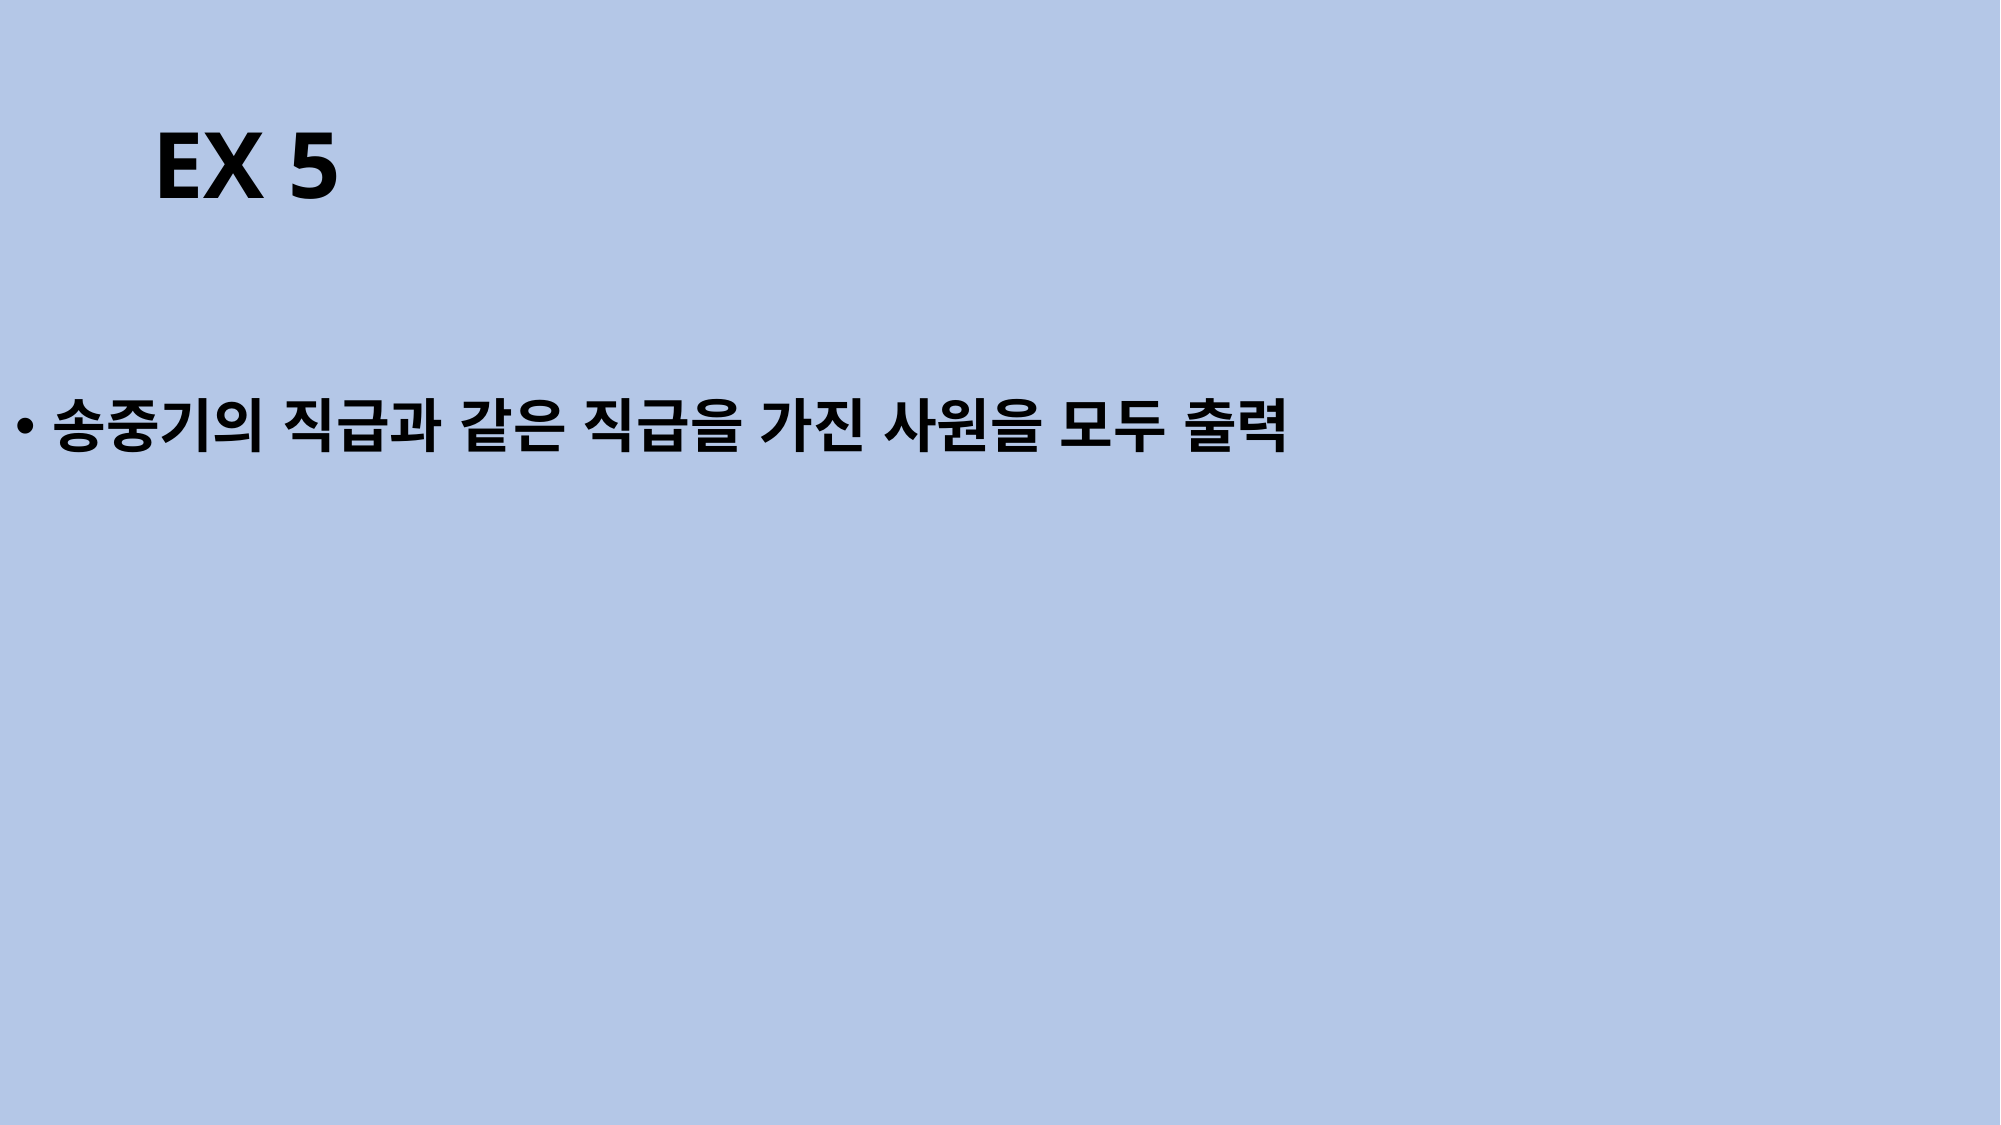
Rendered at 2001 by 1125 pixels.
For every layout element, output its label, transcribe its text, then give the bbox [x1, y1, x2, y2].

title EX 5 [137, 59, 1863, 278]
list 송중기의 직급과 같은 직급을 가진 사원을 모두 출력 [0, 299, 2000, 1014]
